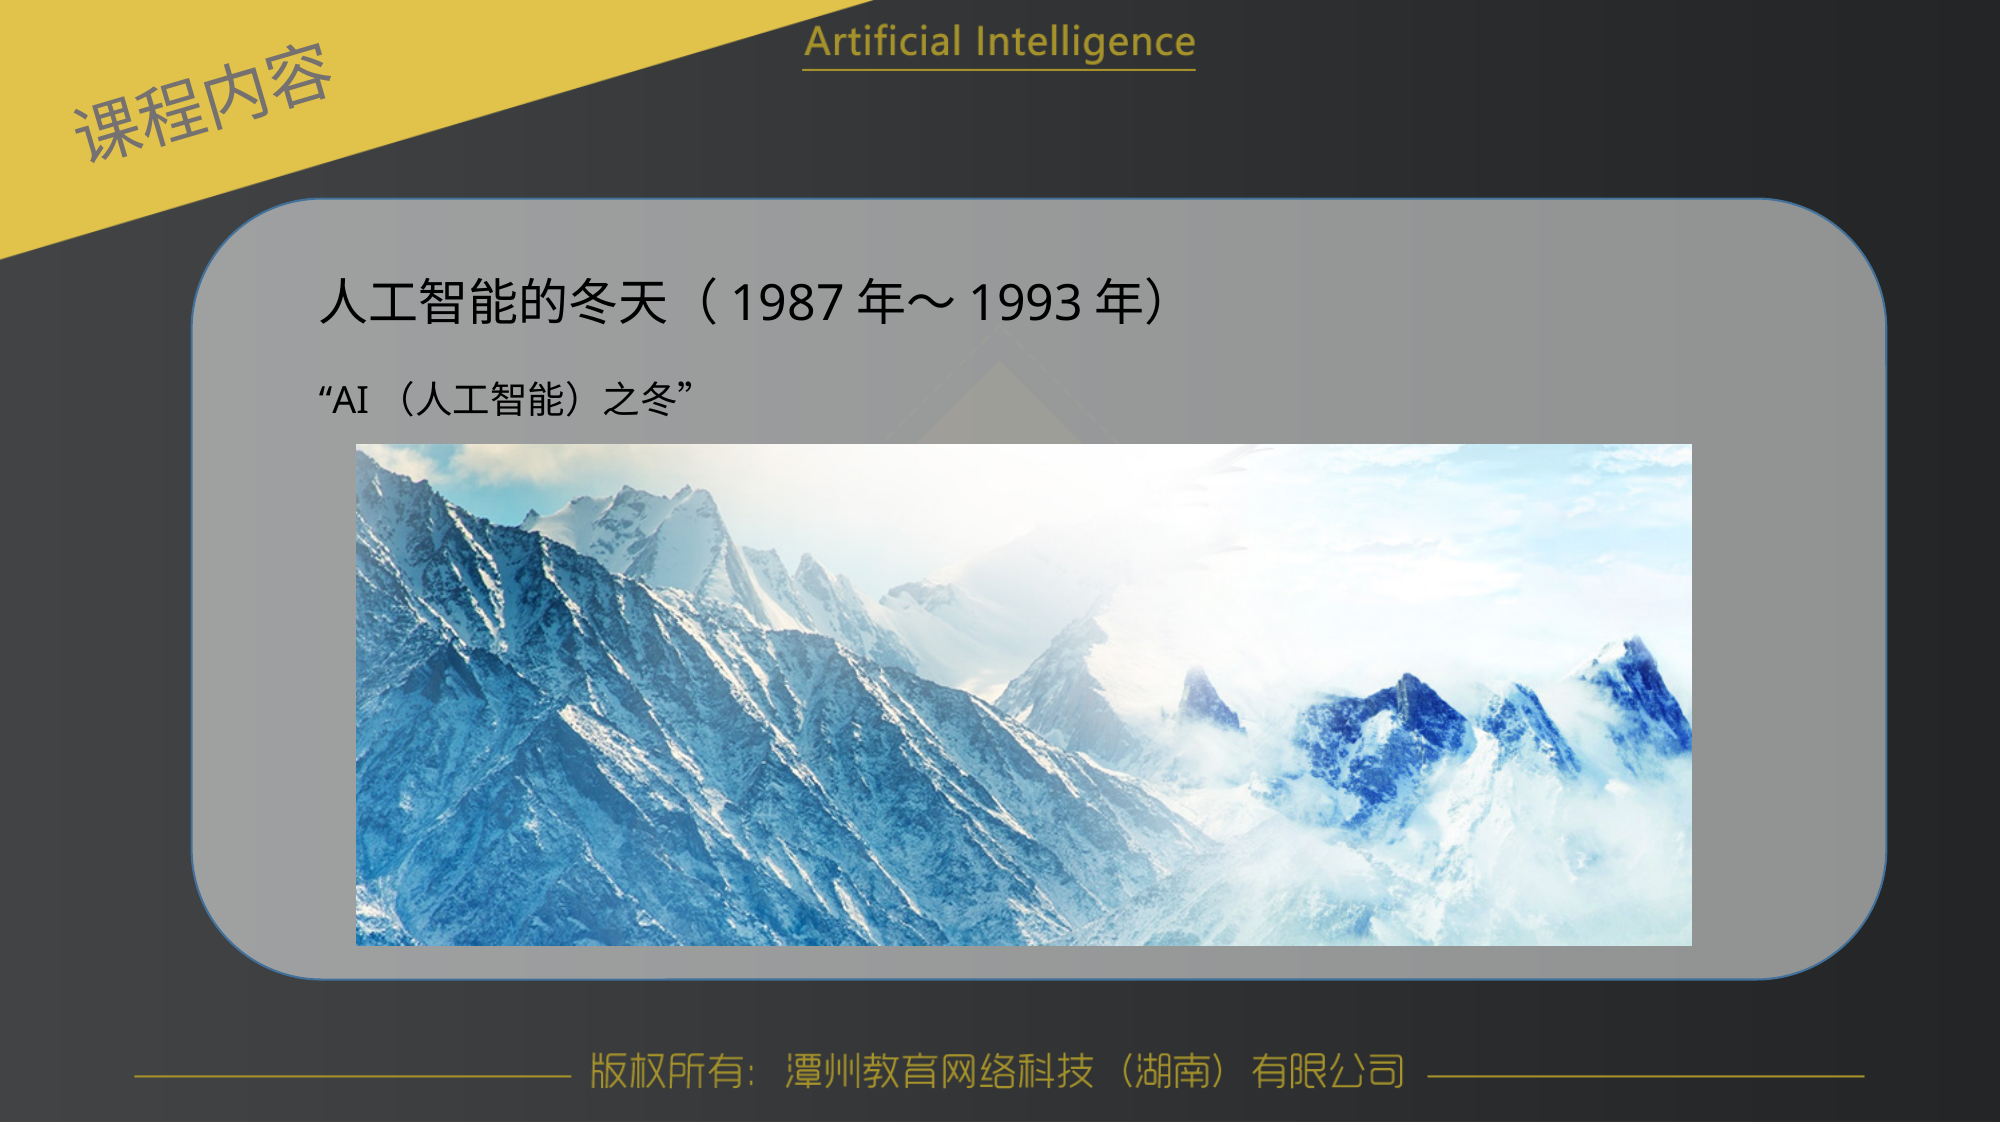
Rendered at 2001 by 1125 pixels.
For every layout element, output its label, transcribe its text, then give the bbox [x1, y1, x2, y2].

text_box [191, 198, 1887, 980]
text_box 人工智能的冬天（1987年～1993年） “AI（人工智能）之冬” [303, 263, 1809, 429]
text_box 课程内容 [54, 16, 352, 187]
picture [0, 0, 2000, 1122]
